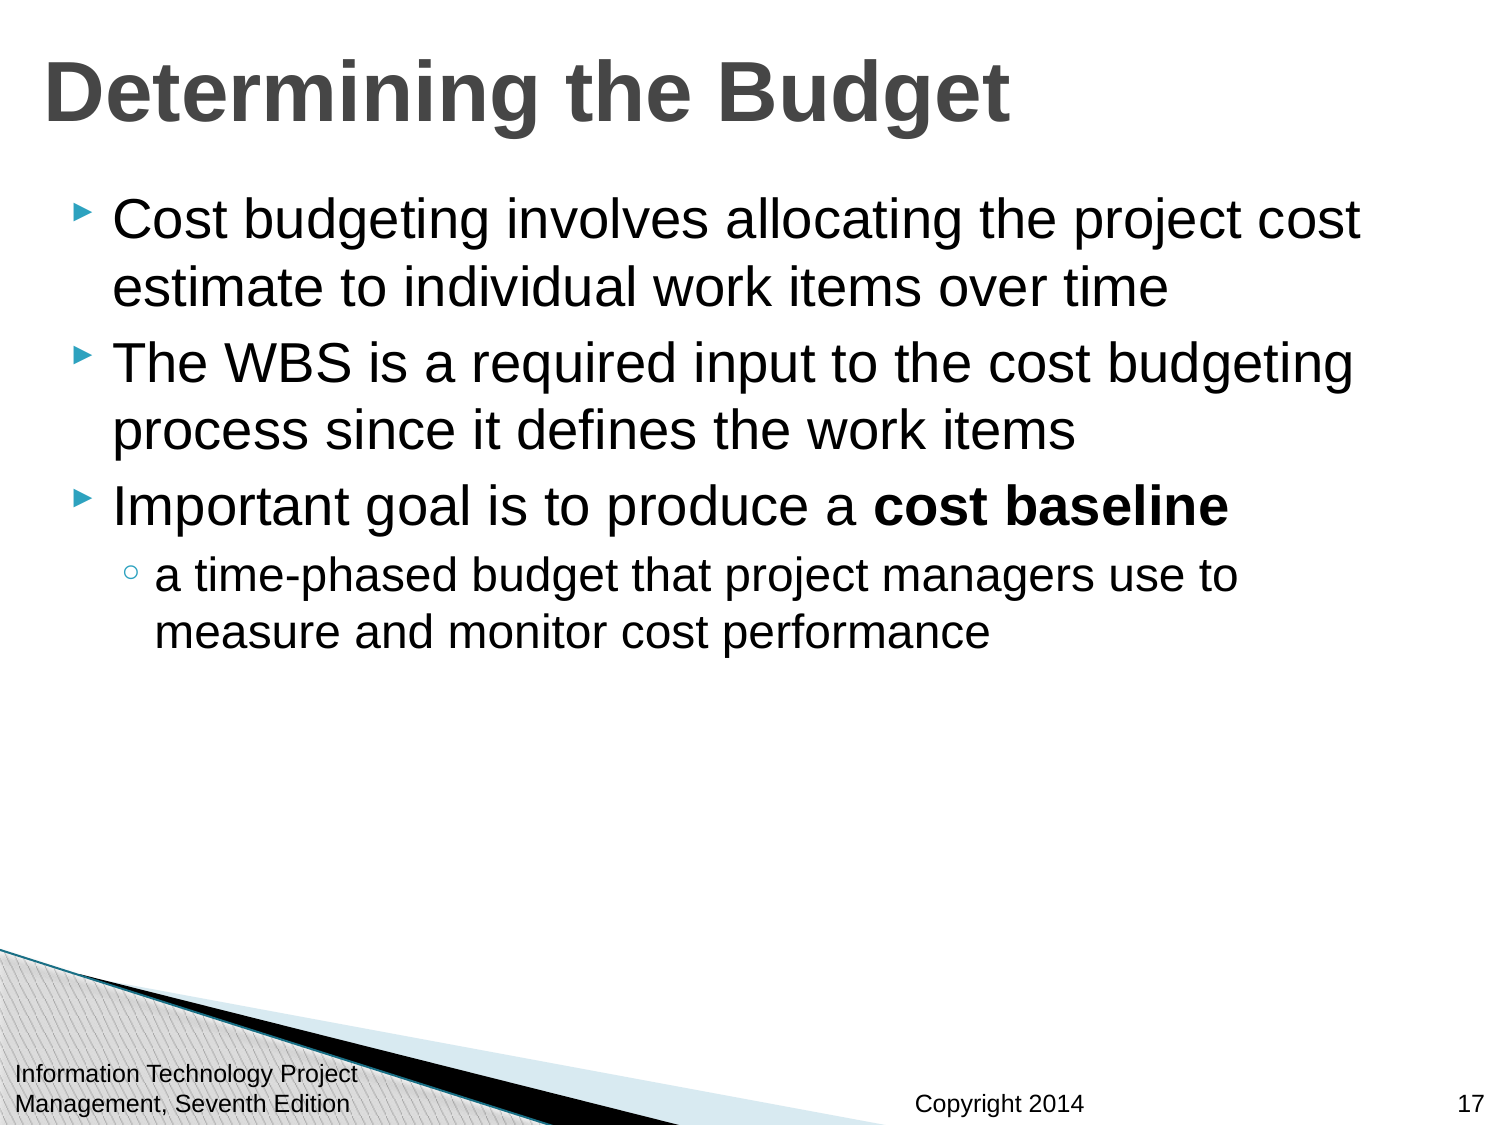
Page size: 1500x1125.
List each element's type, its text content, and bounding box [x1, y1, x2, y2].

footer Information Technology Project Management, Seventh Edition [0, 1065, 425, 1125]
title Determining the Budget [28, 0, 1500, 175]
list Cost budgeting involves allocating the project cost estimate to individual work items over time The WBS is a required input to the cost budgeting process since it defines the work items Important goal is to produce a cost baseline a time-phased budget that project managers use to measure and monitor cost performance [37, 175, 1451, 962]
slide_number 17 [1408, 1065, 1500, 1125]
